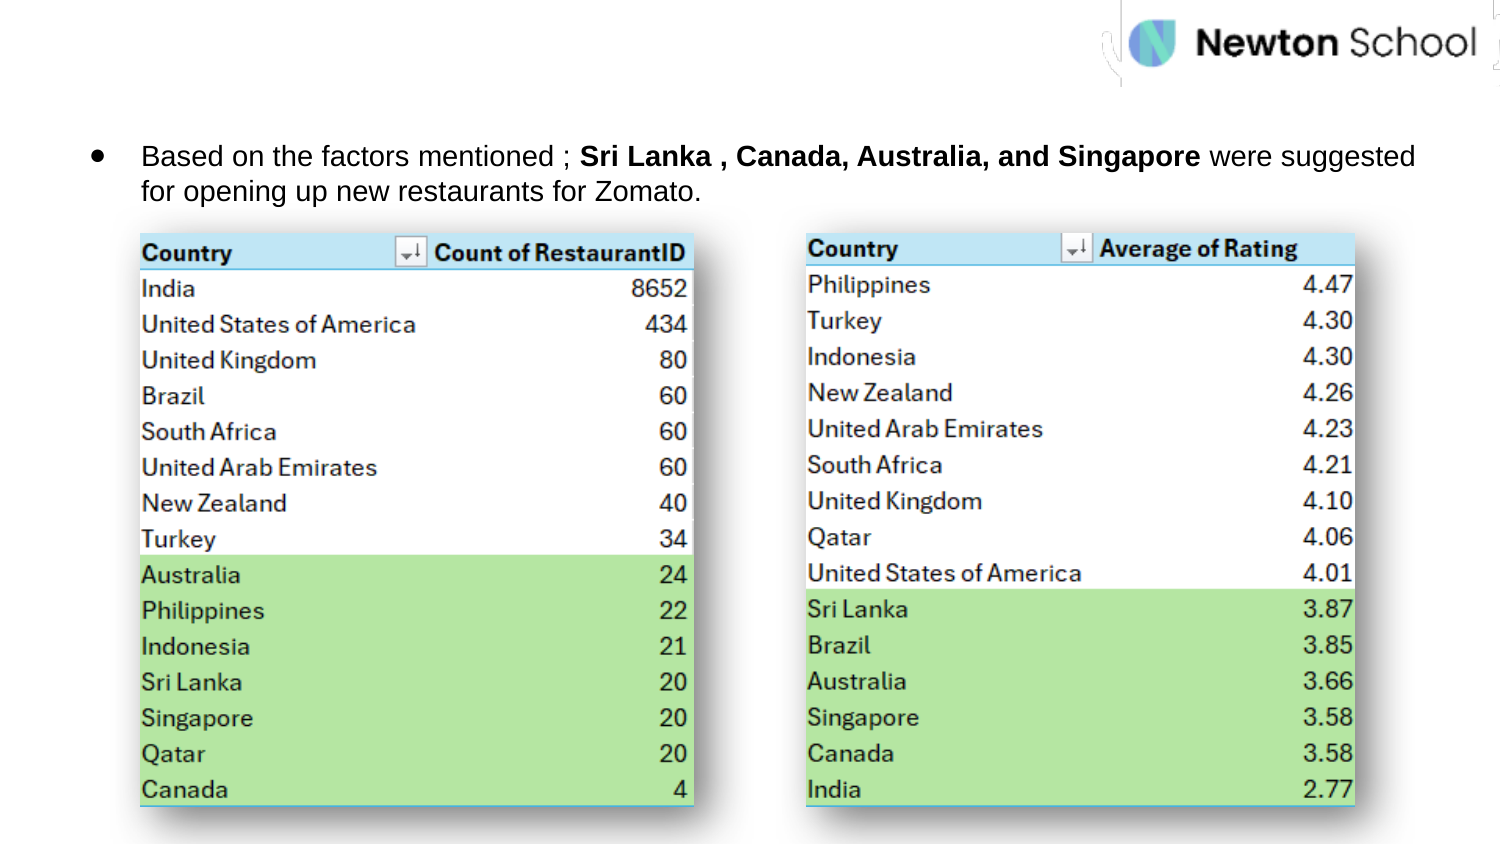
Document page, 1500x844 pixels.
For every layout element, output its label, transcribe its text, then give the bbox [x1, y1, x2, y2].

picture [1101, 0, 1500, 87]
list Based on the factors mentioned ; Sri Lanka , Canada, Australia, and Singapore were suggested for opening up new restaurants for Zomato. [51, 115, 1449, 299]
picture [140, 232, 694, 807]
picture [806, 232, 1355, 807]
